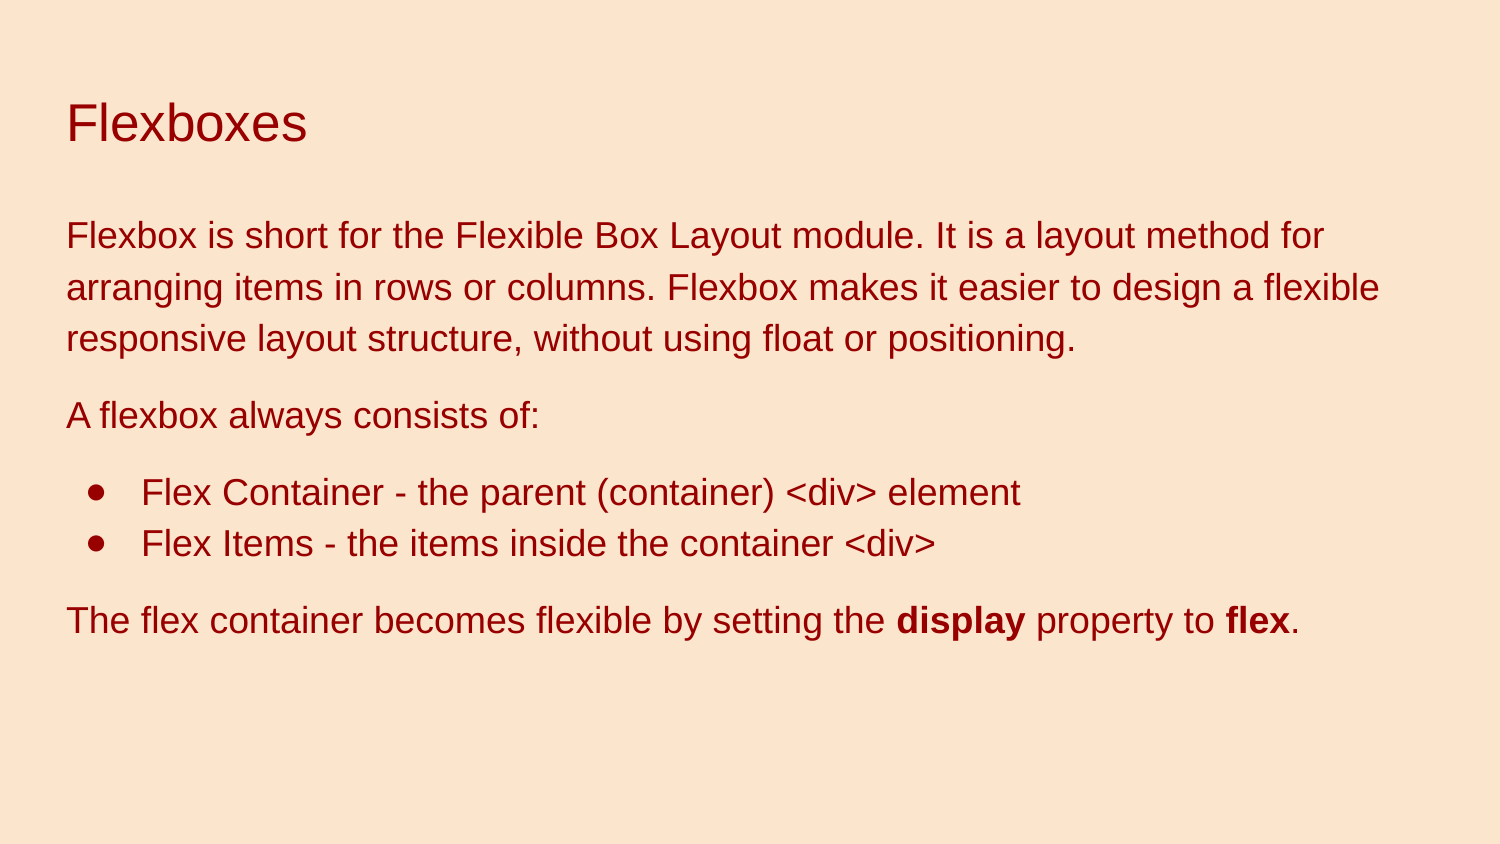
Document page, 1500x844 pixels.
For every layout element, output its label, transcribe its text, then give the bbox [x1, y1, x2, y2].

list Flexbox is short for the Flexible Box Layout module. It is a layout method for arranging items in rows or columns. Flexbox makes it easier to design a flexible responsive layout structure, without using float or positioning. A flexbox always consists of: Flex Container - the parent (container) <div> element Flex Items - the items inside the container <div> The flex container becomes flexible by setting the display property to flex. [51, 189, 1449, 750]
title Flexboxes [51, 72, 1449, 167]
